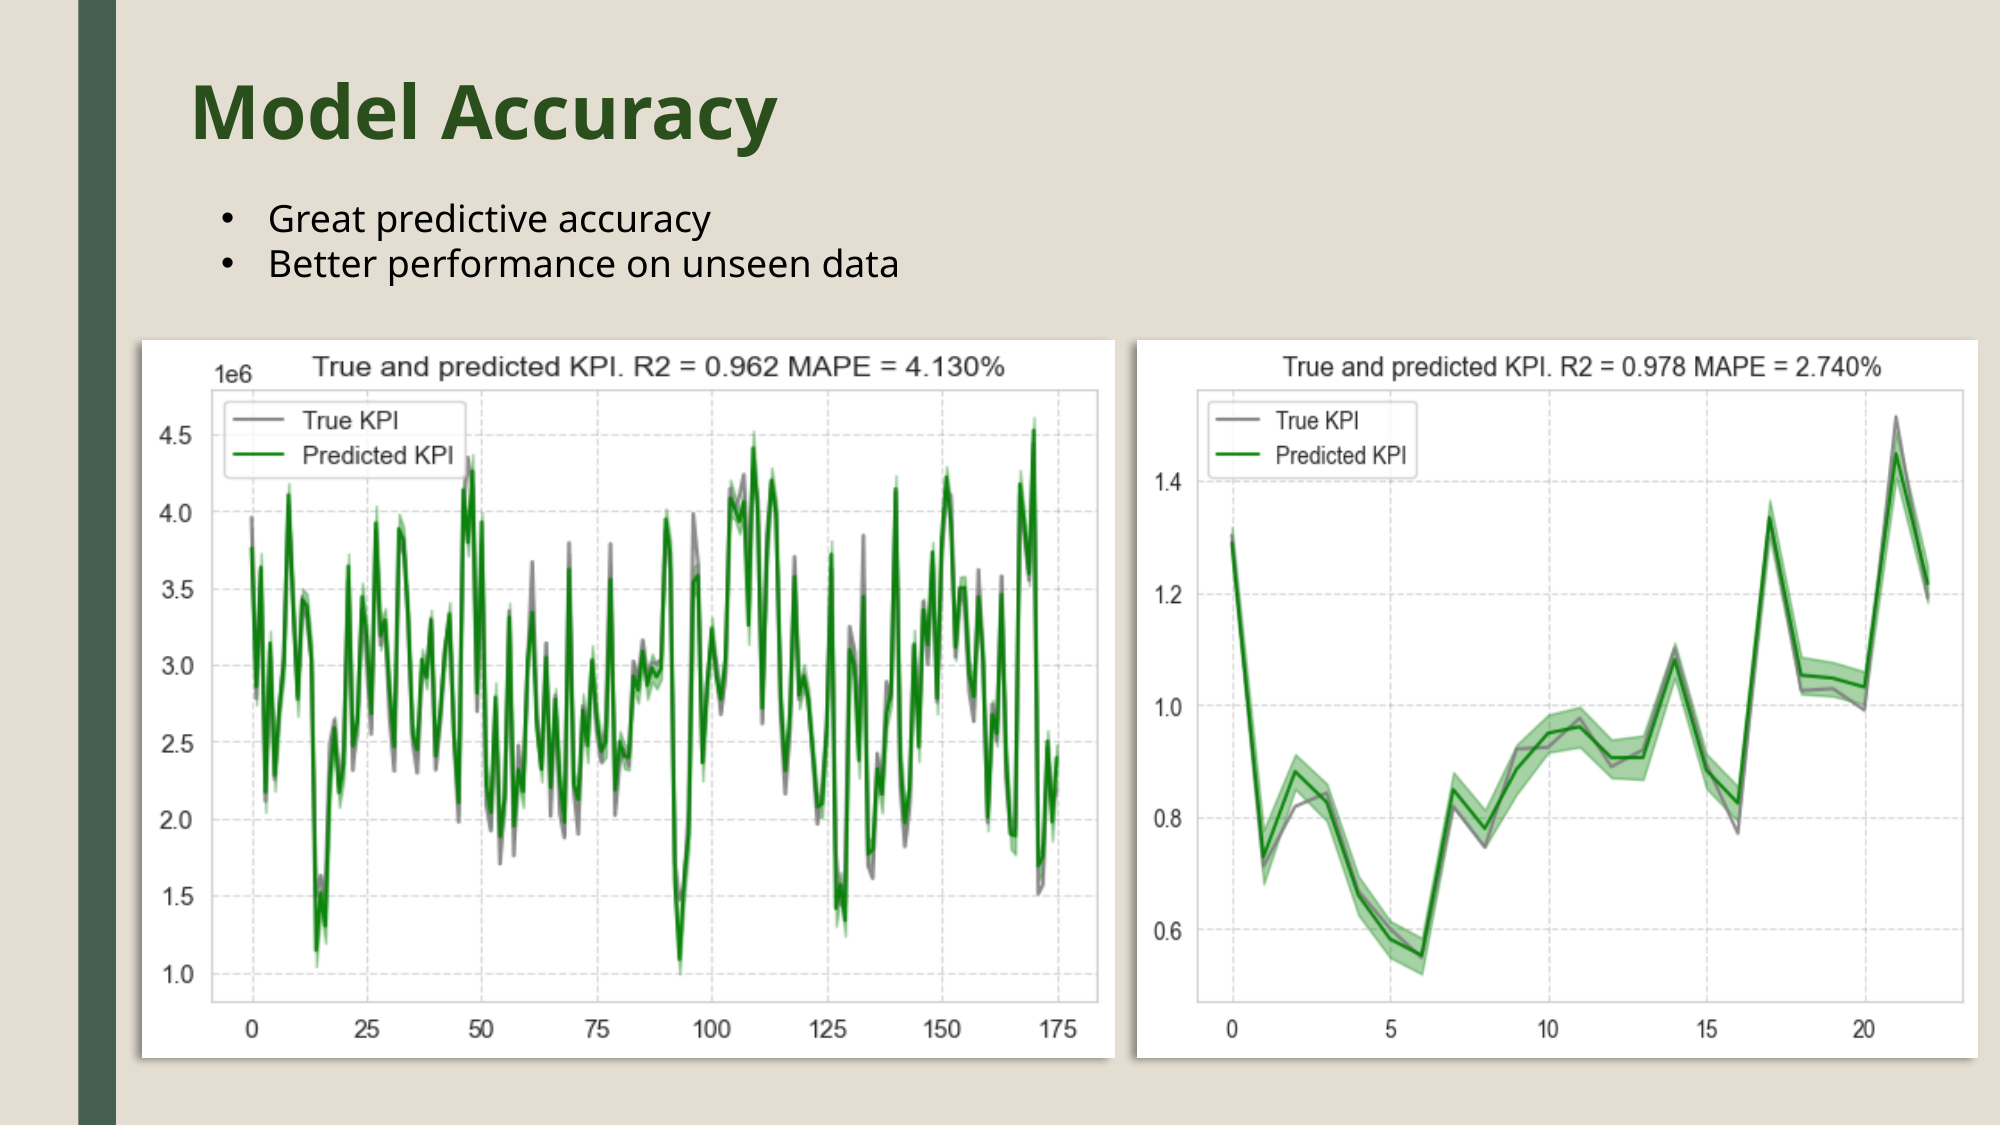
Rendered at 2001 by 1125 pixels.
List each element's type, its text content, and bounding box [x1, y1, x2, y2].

text_box Great predictive accuracy Better performance on unseen data [206, 187, 1240, 293]
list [142, 340, 1115, 1058]
title Model Accuracy [174, 67, 1750, 188]
picture [1137, 340, 1978, 1058]
